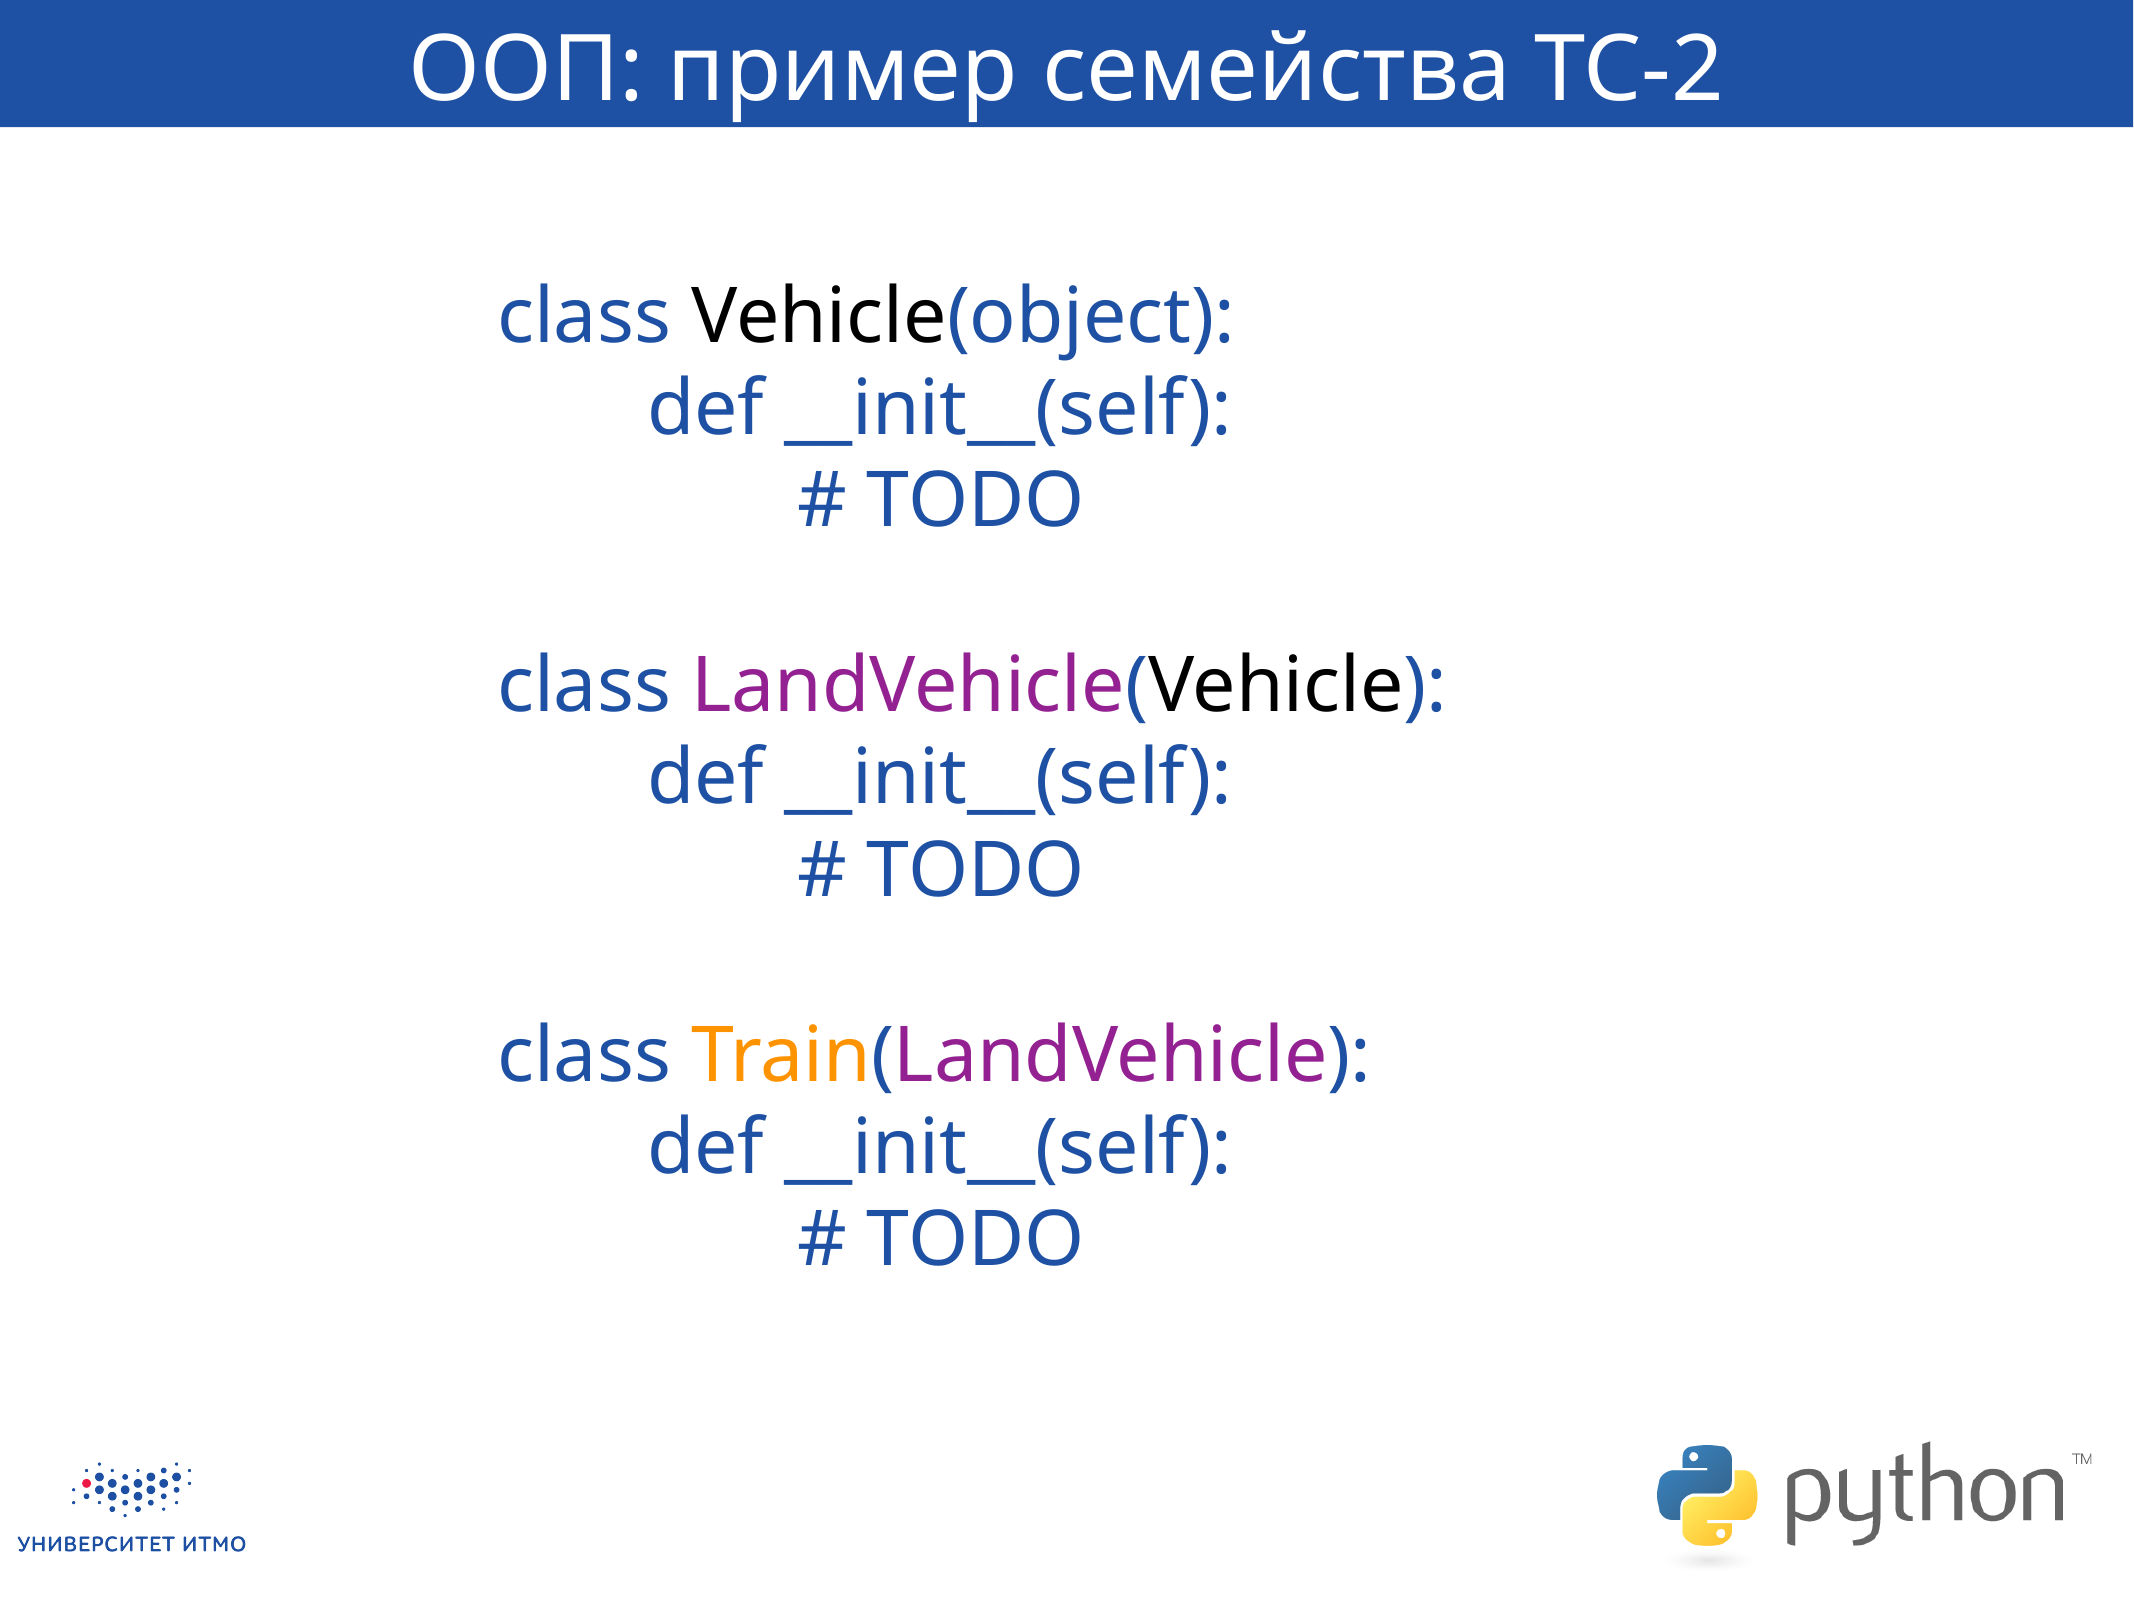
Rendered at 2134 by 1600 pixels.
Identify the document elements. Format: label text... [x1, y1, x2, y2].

title ООП: пример семейства ТС-2 [0, 0, 2134, 128]
picture [1584, 1414, 2134, 1600]
text_box class Vehicle(object): def __init__(self): # TODO class LandVehicle(Vehicle): def __init__(self): # TODO class Train(LandVehicle): def __init__(self): # TODO [488, 256, 1645, 1344]
picture [0, 1413, 263, 1600]
